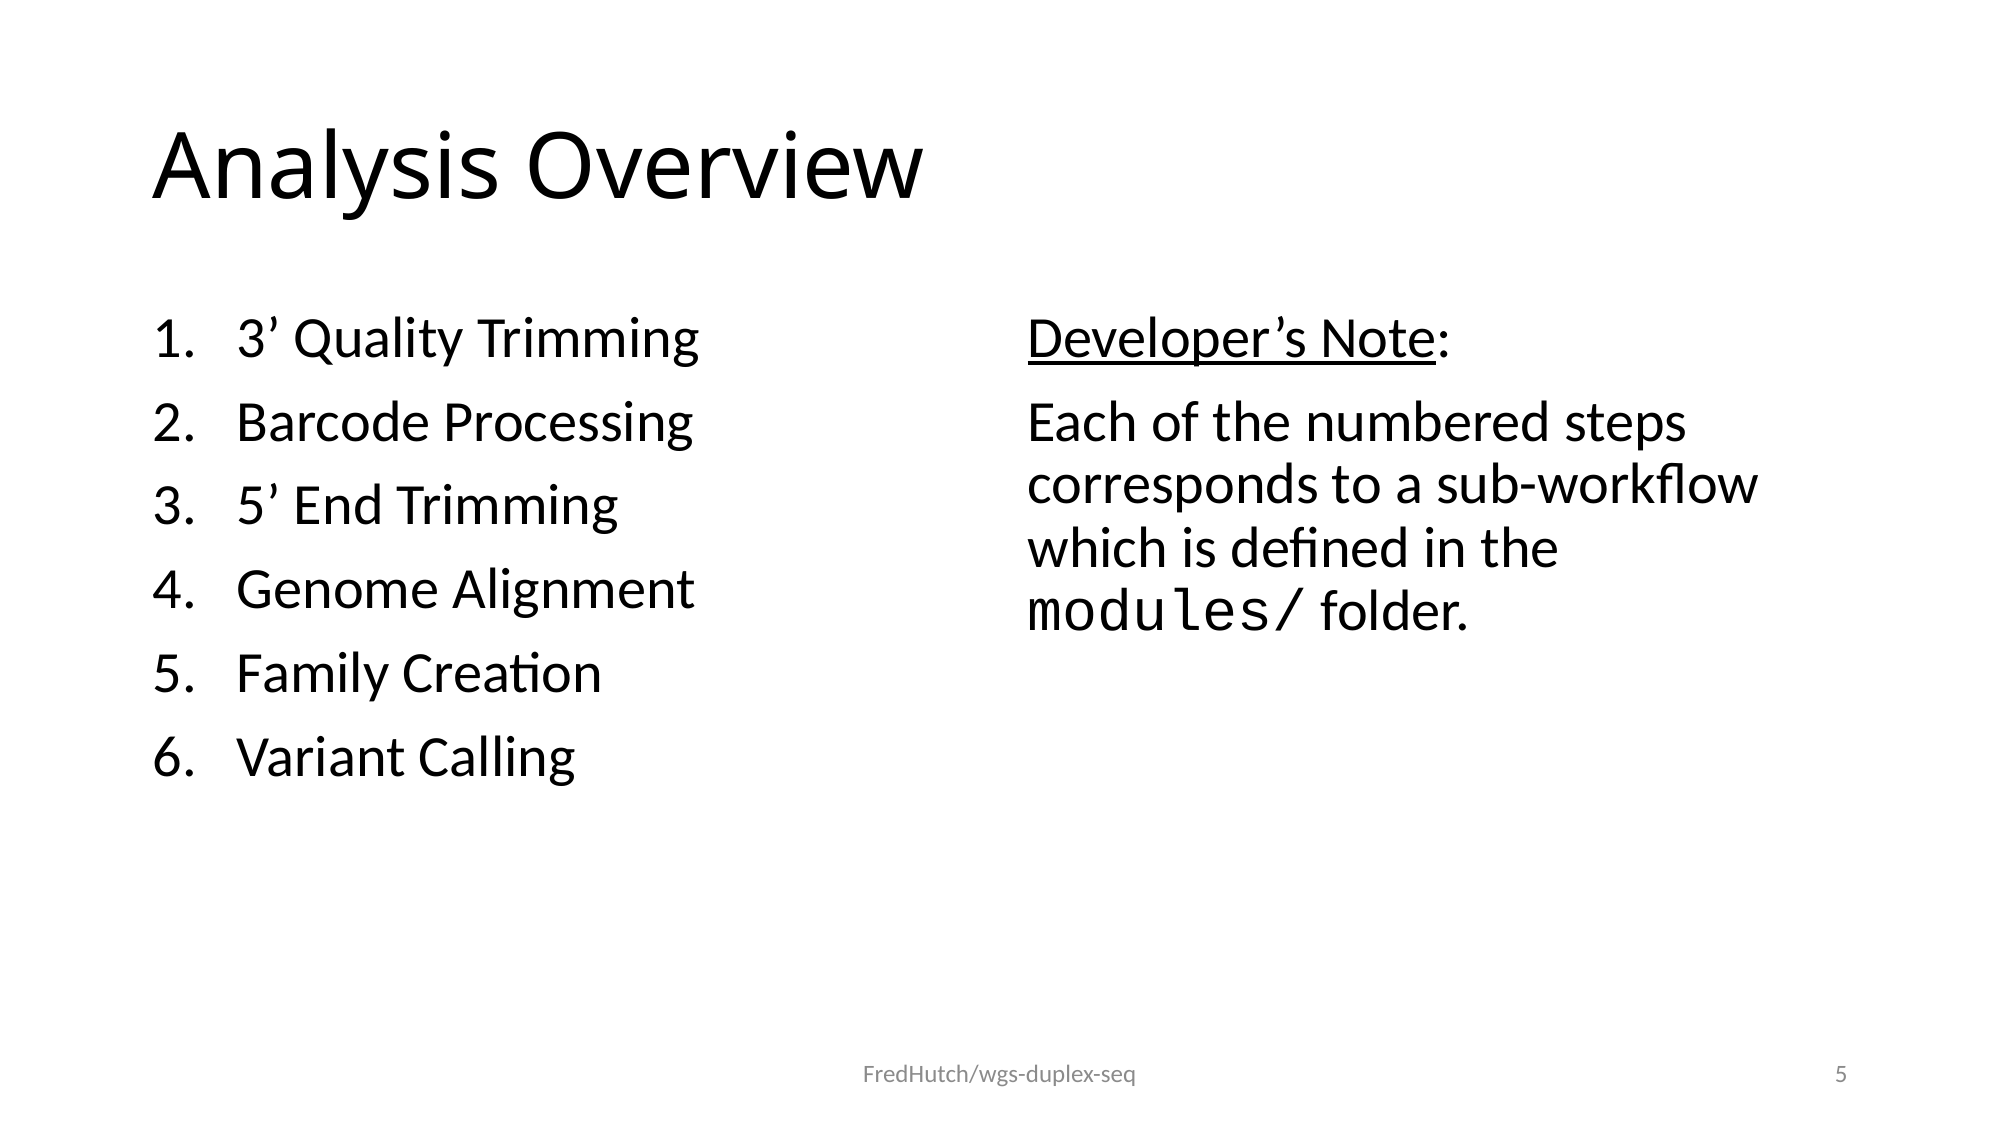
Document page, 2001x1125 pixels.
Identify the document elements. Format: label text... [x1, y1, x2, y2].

list Developer’s Note: Each of the numbered steps corresponds to a sub-workflow which is defined in the modules/ folder. [1012, 299, 1863, 1014]
title Analysis Overview [137, 59, 1863, 278]
slide_number 5 [1412, 1042, 1863, 1103]
list 3’ Quality Trimming Barcode Processing 5’ End Trimming Genome Alignment Family Creation Variant Calling [137, 299, 988, 1014]
footer FredHutch/wgs-duplex-seq [662, 1042, 1338, 1103]
